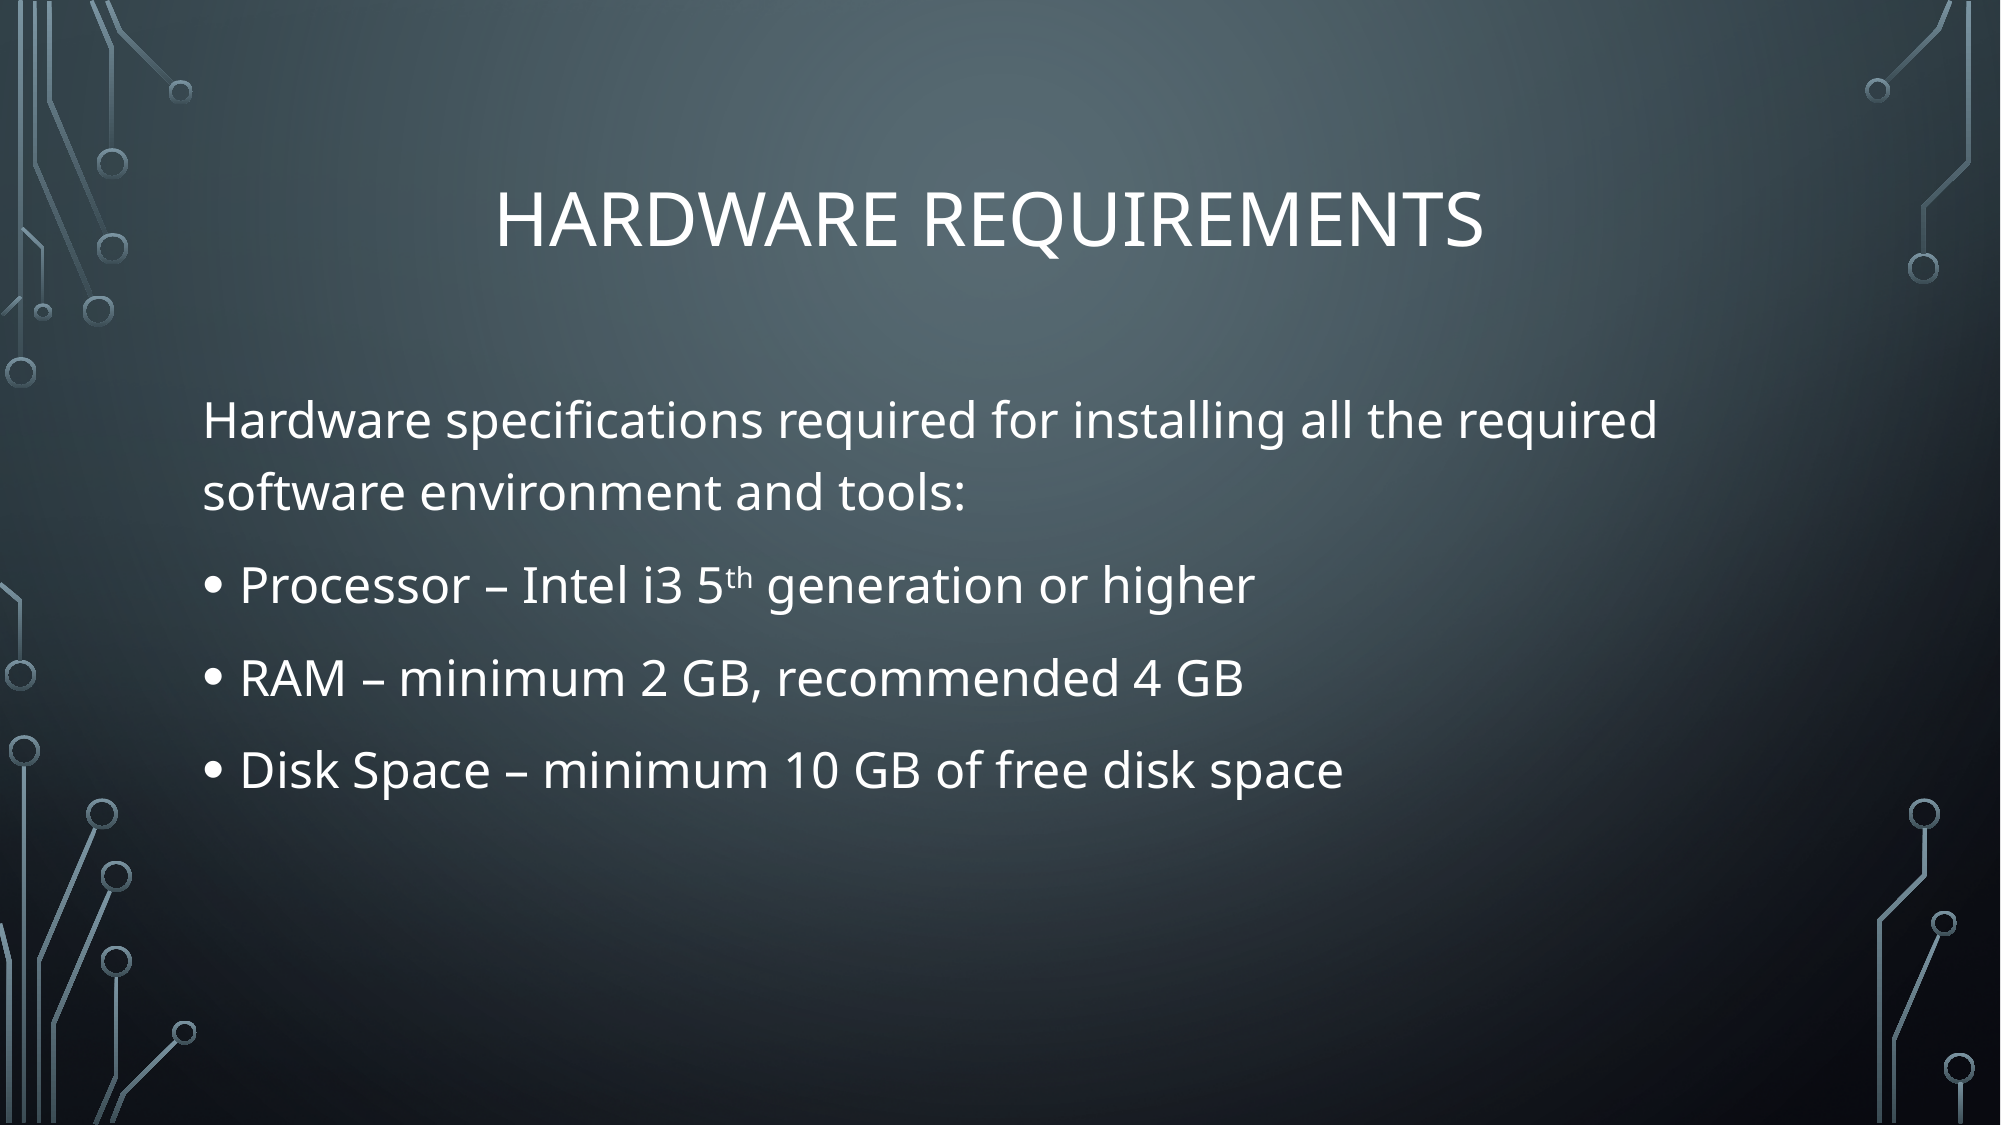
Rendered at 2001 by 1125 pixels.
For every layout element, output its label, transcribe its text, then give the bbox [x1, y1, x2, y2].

title Hardware requirements [187, 101, 1813, 344]
list Hardware specifications required for installing all the required software environment and tools: Processor – Intel i3 5th generation or higher RAM – minimum 2 GB, recommended 4 GB Disk Space – minimum 10 GB of free disk space [187, 369, 1813, 950]
